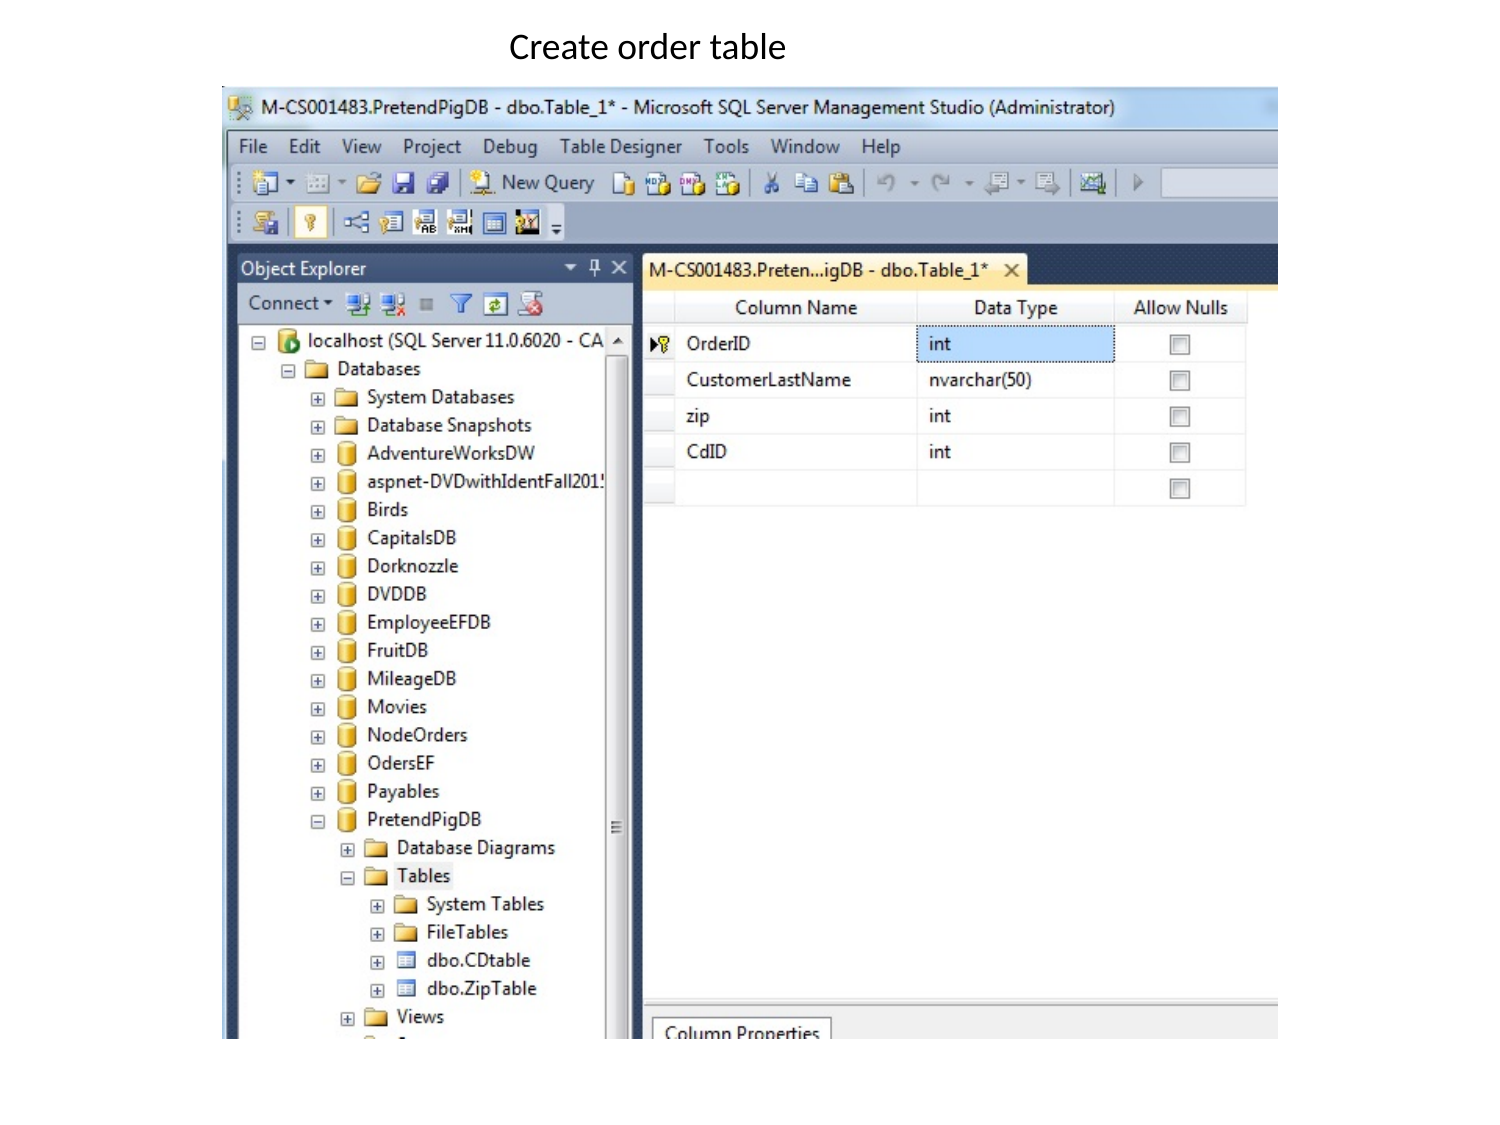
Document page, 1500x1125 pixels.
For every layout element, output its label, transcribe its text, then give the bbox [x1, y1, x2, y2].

picture [222, 86, 1278, 1039]
text_box Create order table [494, 14, 802, 74]
